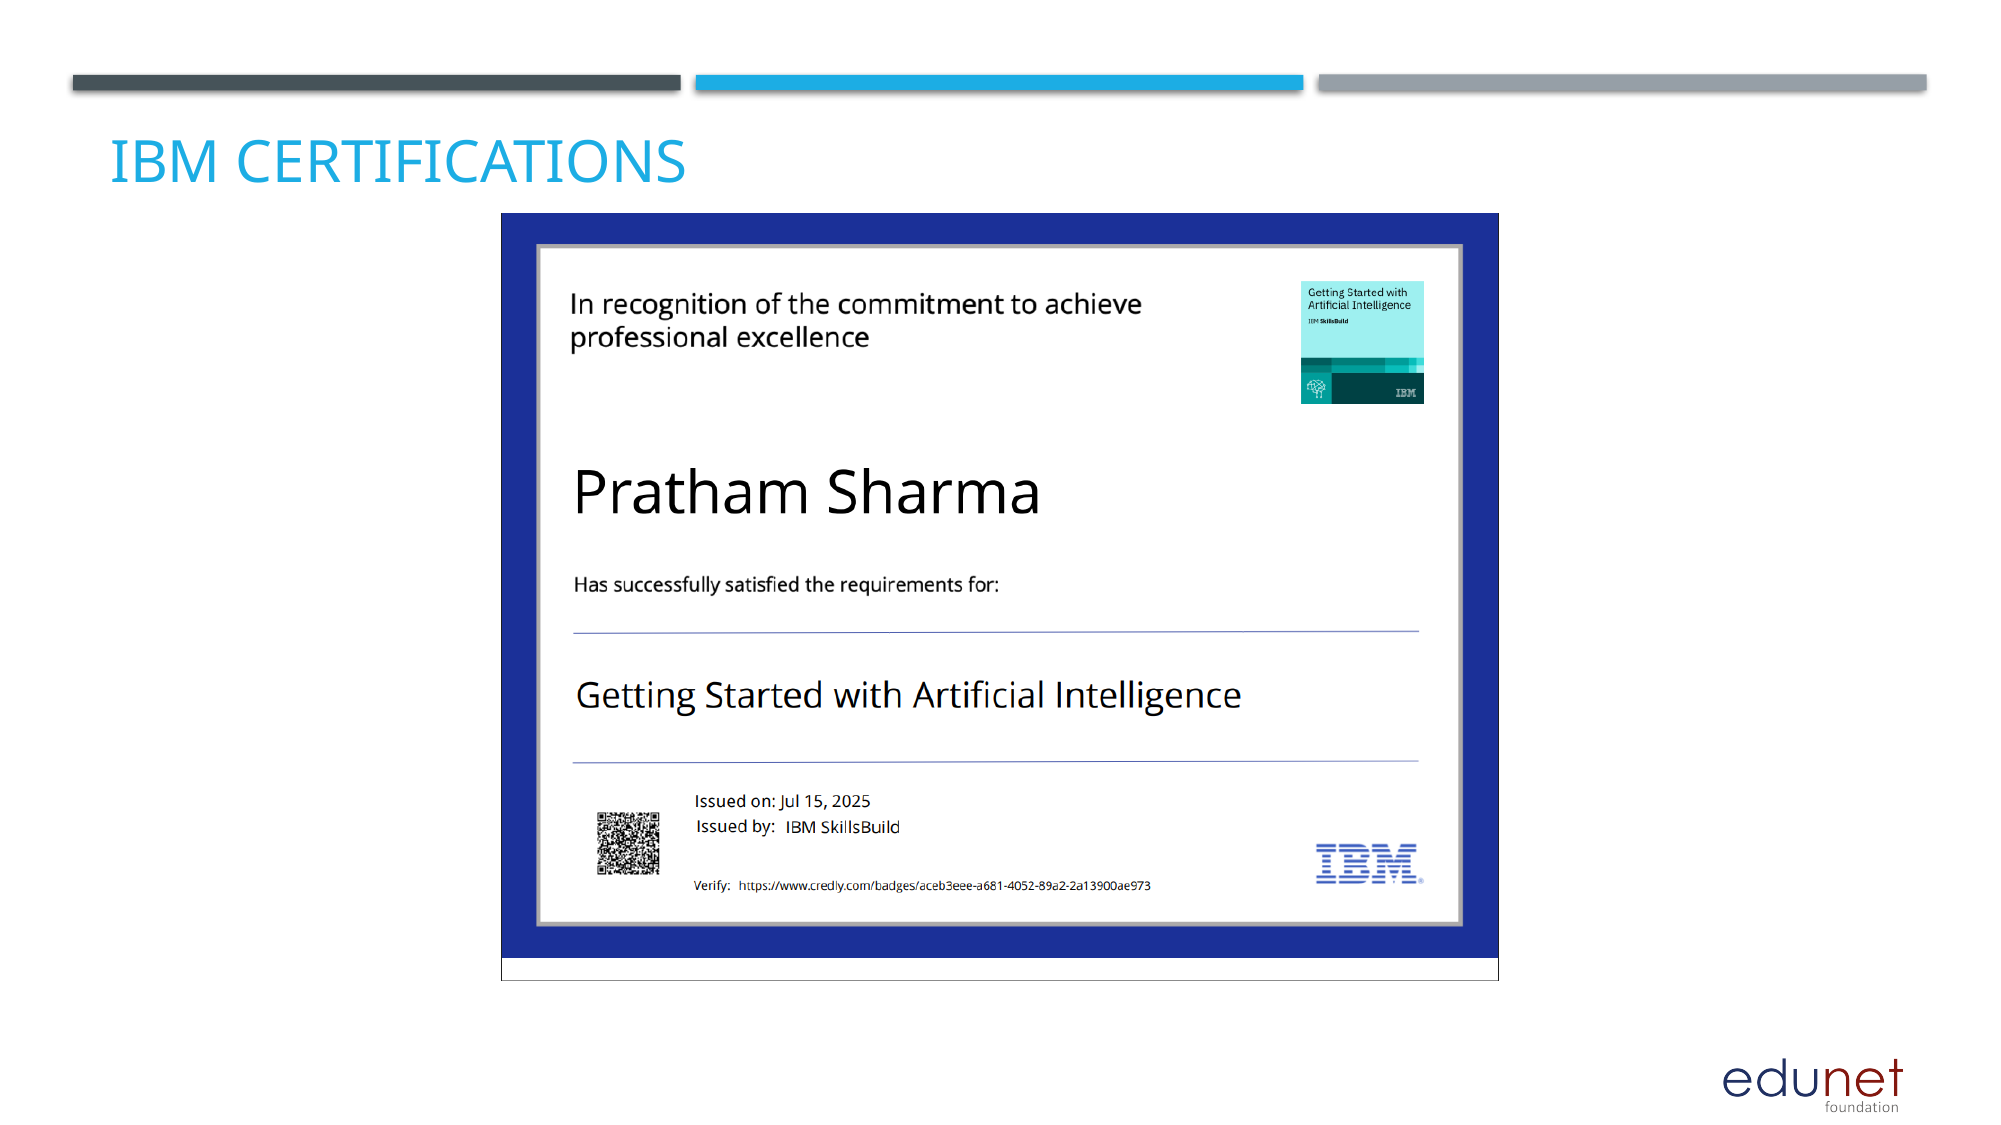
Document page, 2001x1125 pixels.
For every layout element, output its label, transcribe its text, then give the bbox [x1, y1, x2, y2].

title IBM Certifications [95, 115, 1905, 203]
picture [1719, 1056, 1905, 1116]
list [501, 212, 1499, 981]
